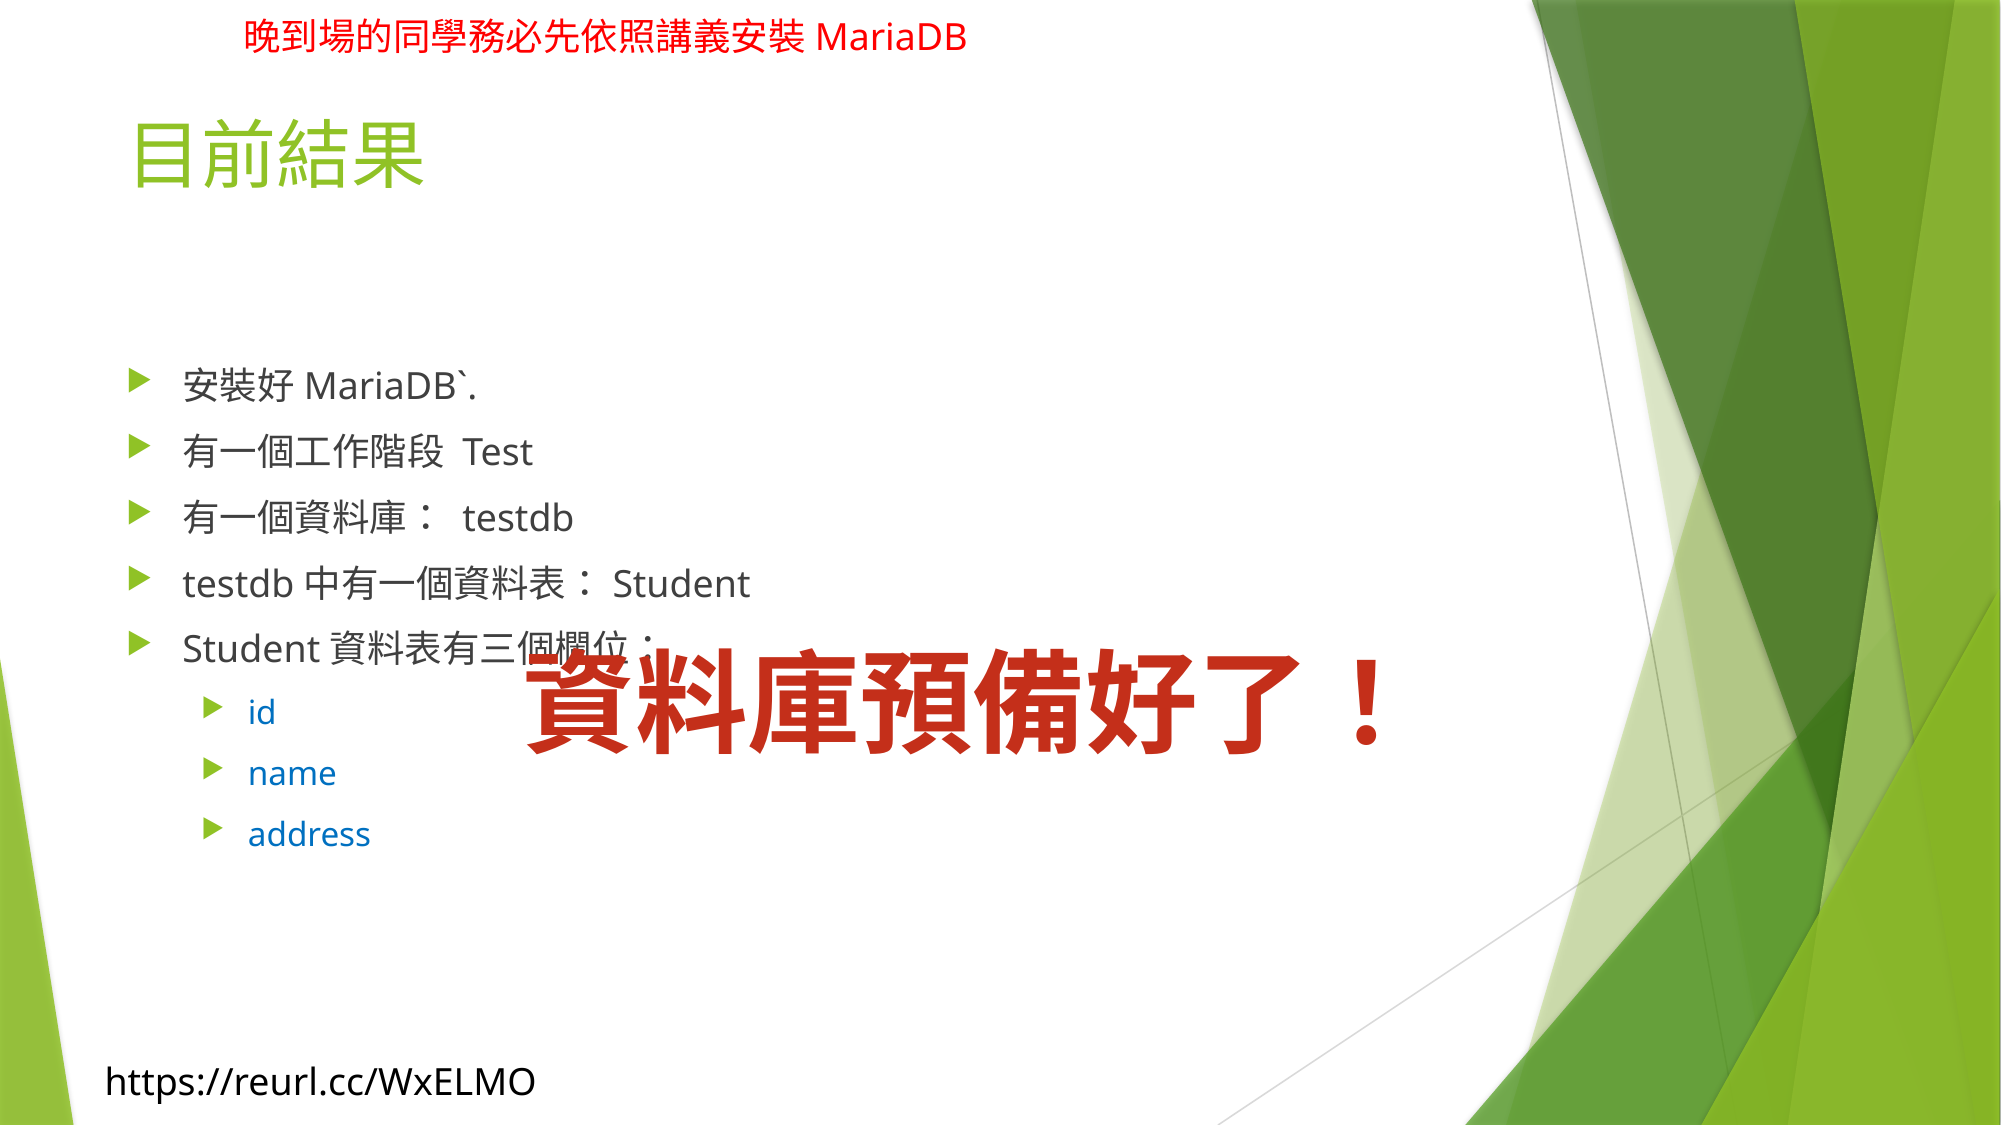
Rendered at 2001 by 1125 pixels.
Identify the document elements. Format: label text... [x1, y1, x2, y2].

title 目前結果 [111, 99, 1522, 317]
list 安裝好MariaDB`. 有一個工作階段 Test 有一個資料庫： testdb testdb中有一個資料表：Student Student資料表有三個欄位： id name address [111, 354, 1522, 992]
text_box 資料庫預備好了！ [507, 624, 1438, 775]
